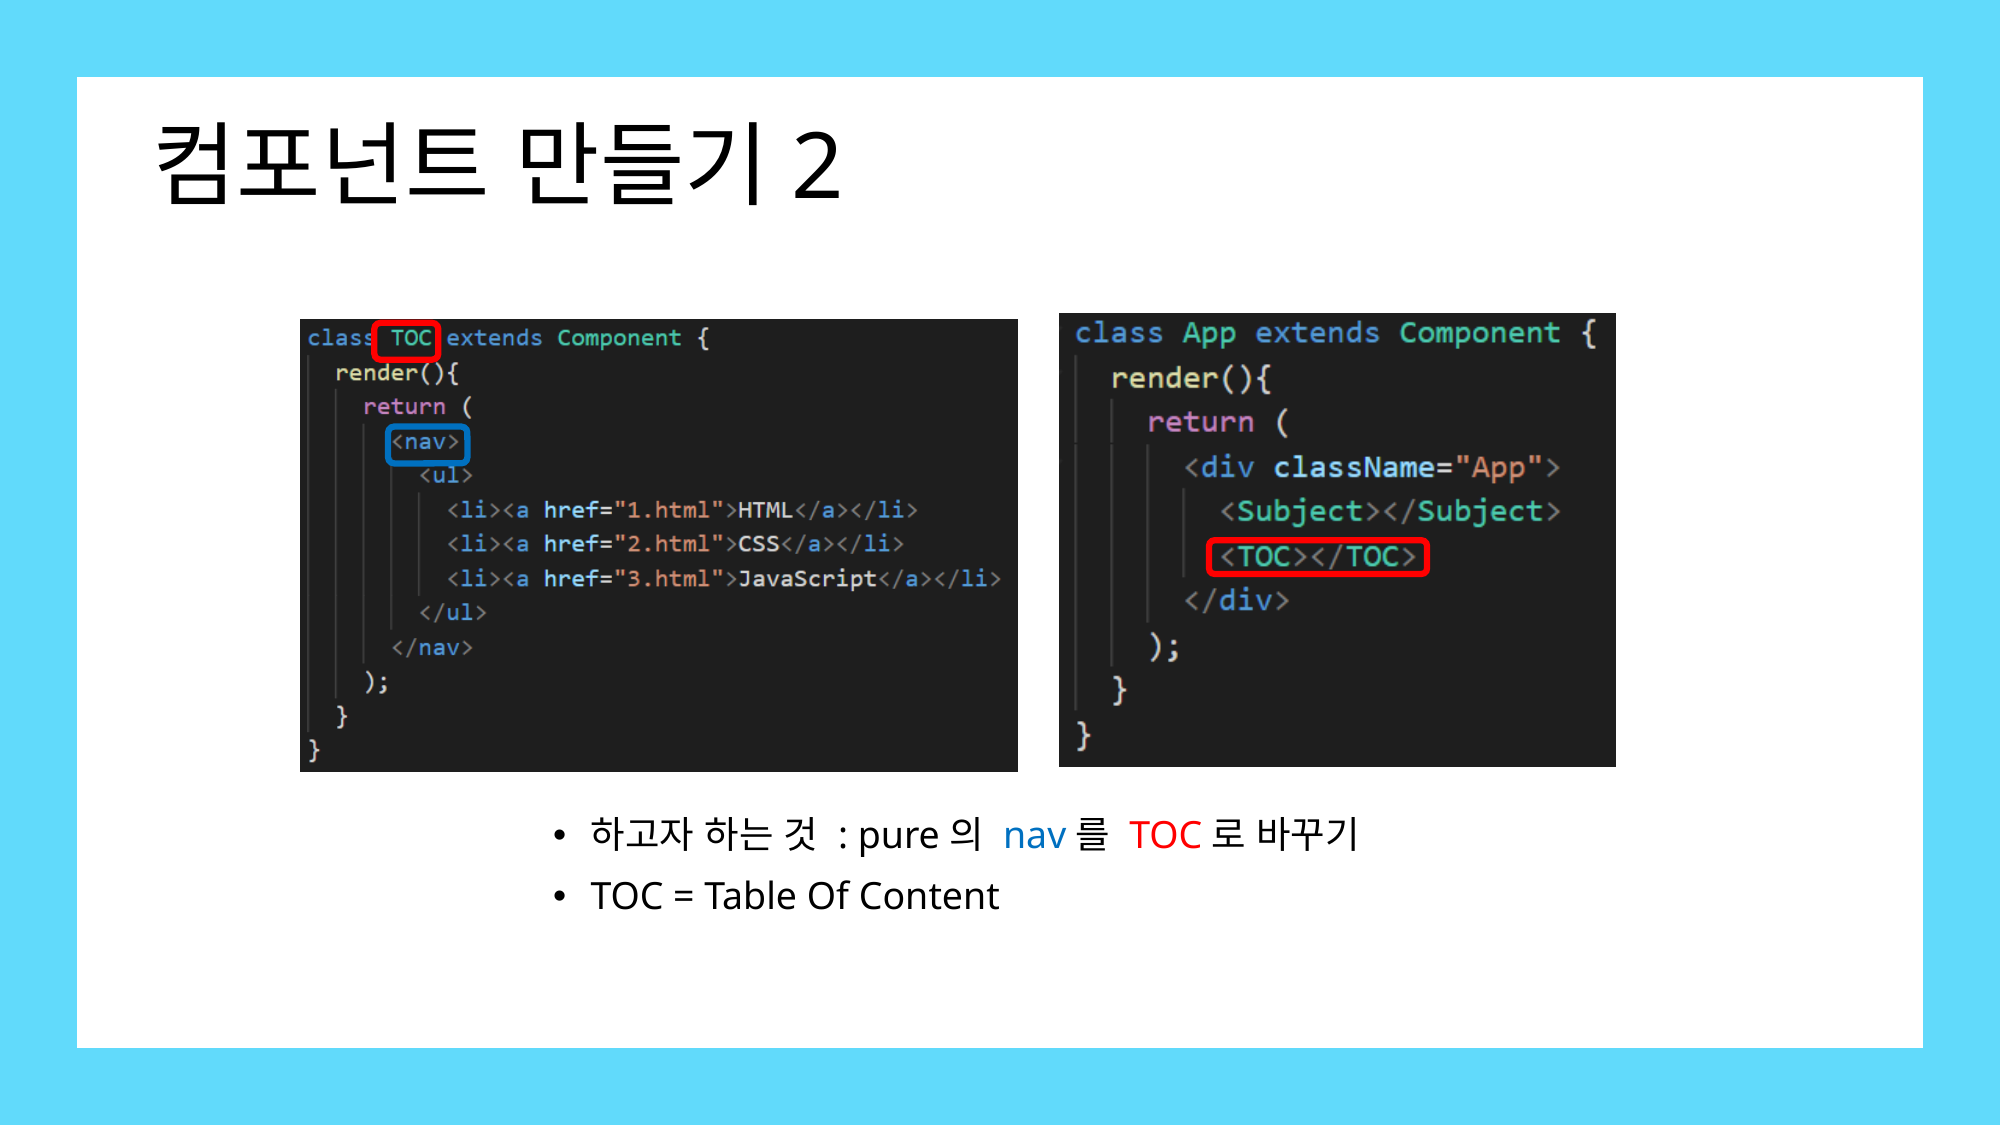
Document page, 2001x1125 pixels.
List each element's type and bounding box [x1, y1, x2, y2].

text_box [0, 0, 2000, 1125]
